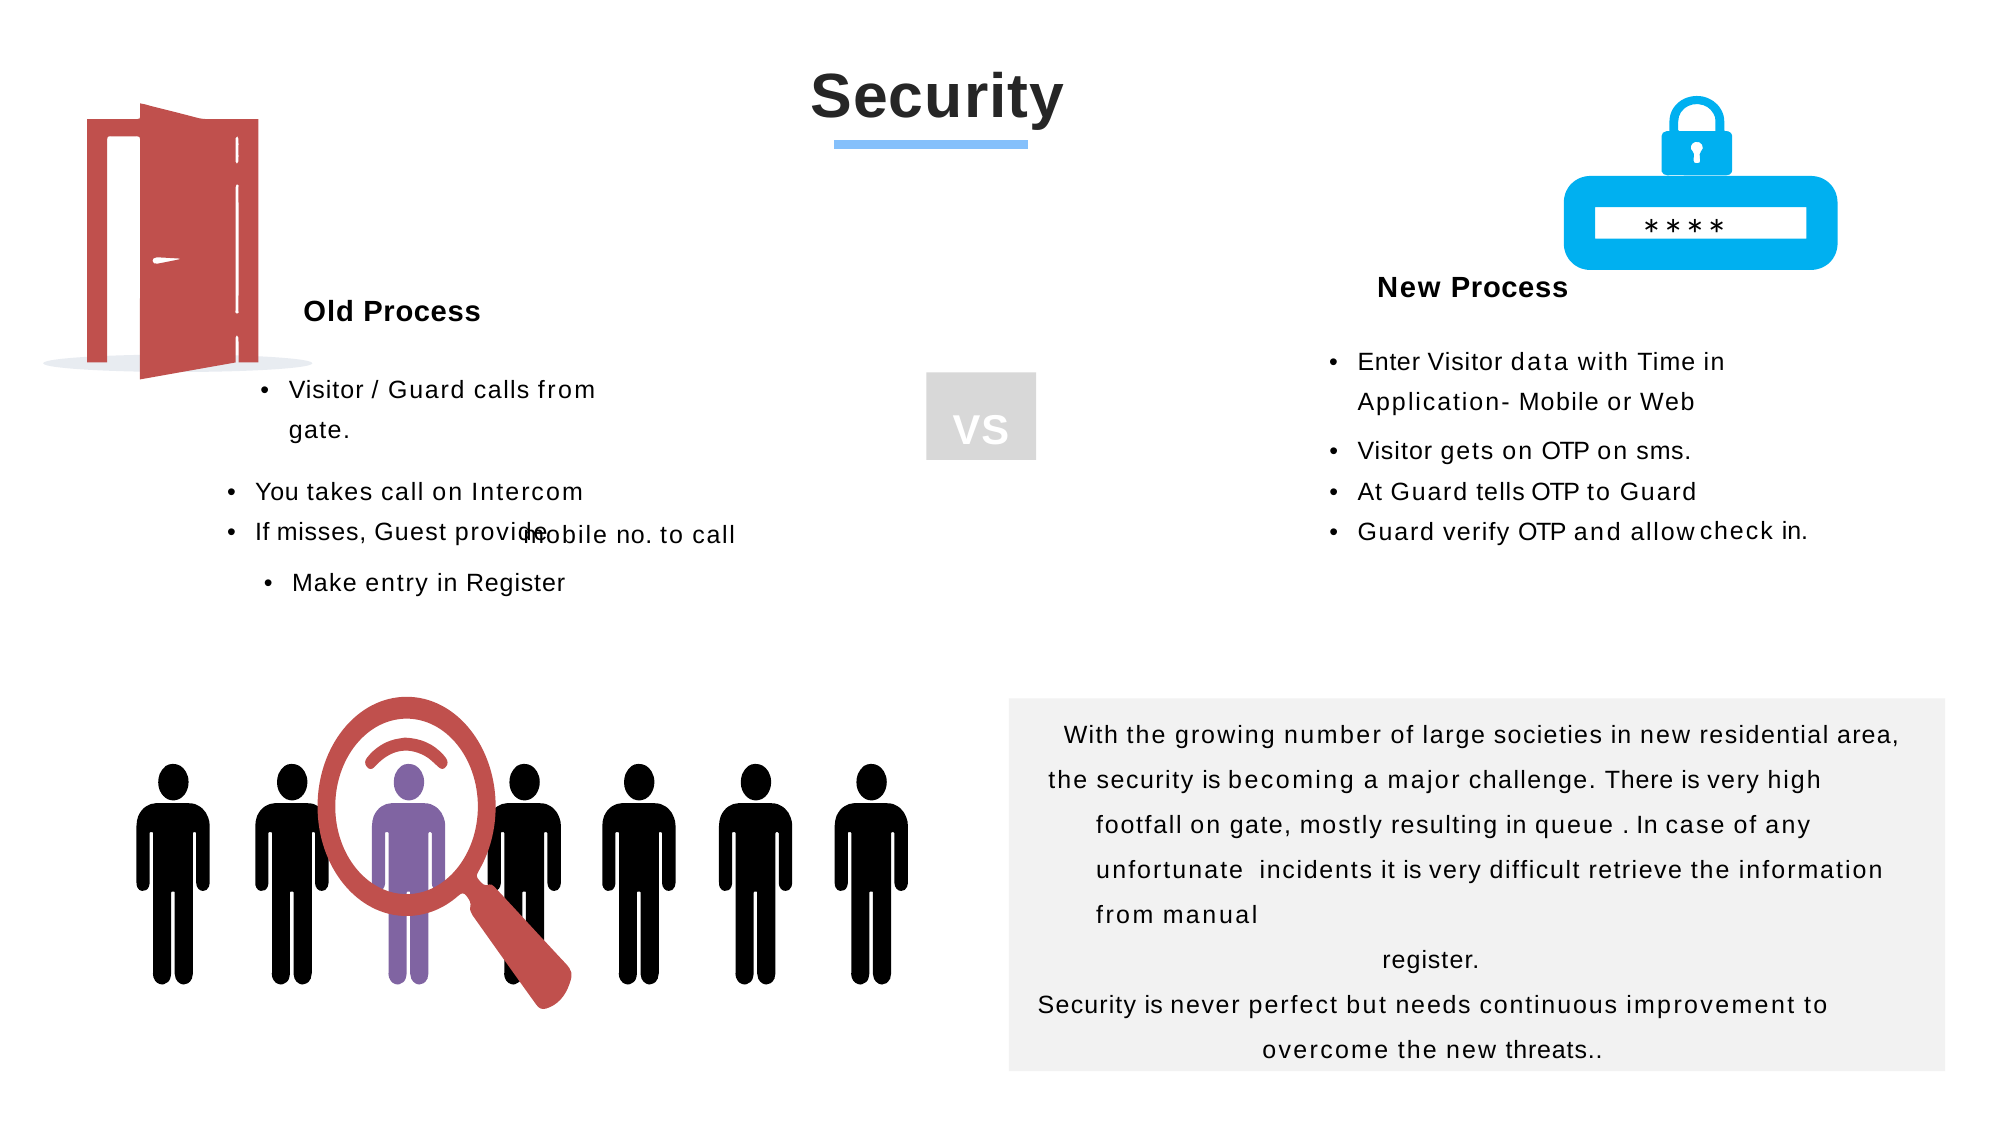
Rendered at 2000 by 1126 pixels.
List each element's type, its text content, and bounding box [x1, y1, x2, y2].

text_box check in. [1699, 509, 1814, 552]
text_box • Visitor / Guard calls from gate. [260, 363, 603, 451]
text_box • Visitor gets on OTP on sms. [1329, 429, 1695, 465]
text_box mobile no. to call [523, 513, 741, 557]
text_box [834, 140, 1028, 149]
text_box Security [810, 53, 1073, 138]
text_box New Process [1376, 261, 1573, 311]
text_box • At Guard tells OTP to Guard • Guard verify OTP and allow [1329, 465, 1701, 553]
text_box • Enter Visitor data with Time in Application- Mobile or Web [1329, 335, 1731, 424]
text_box Old Process [316, 286, 485, 335]
text_box • Make entry in Register [263, 560, 571, 604]
text_box **** [1625, 263, 1757, 267]
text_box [136, 696, 909, 1010]
text_box • You takes call on Intercom • If misses, Guest provide [227, 465, 591, 553]
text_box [42, 103, 313, 380]
text_box VS [926, 372, 1037, 460]
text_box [1579, 95, 1823, 255]
text_box With the growing number of large societies in new residential area, the security is becoming a major challenge. There is very high footfall on gate, mostly resulting in queue . In case of any unfortunate incidents it is very difficult retrieve the information from manual register. Security is never perfect but needs continuous improvement to overcome the new threats.. [1008, 698, 1946, 1072]
